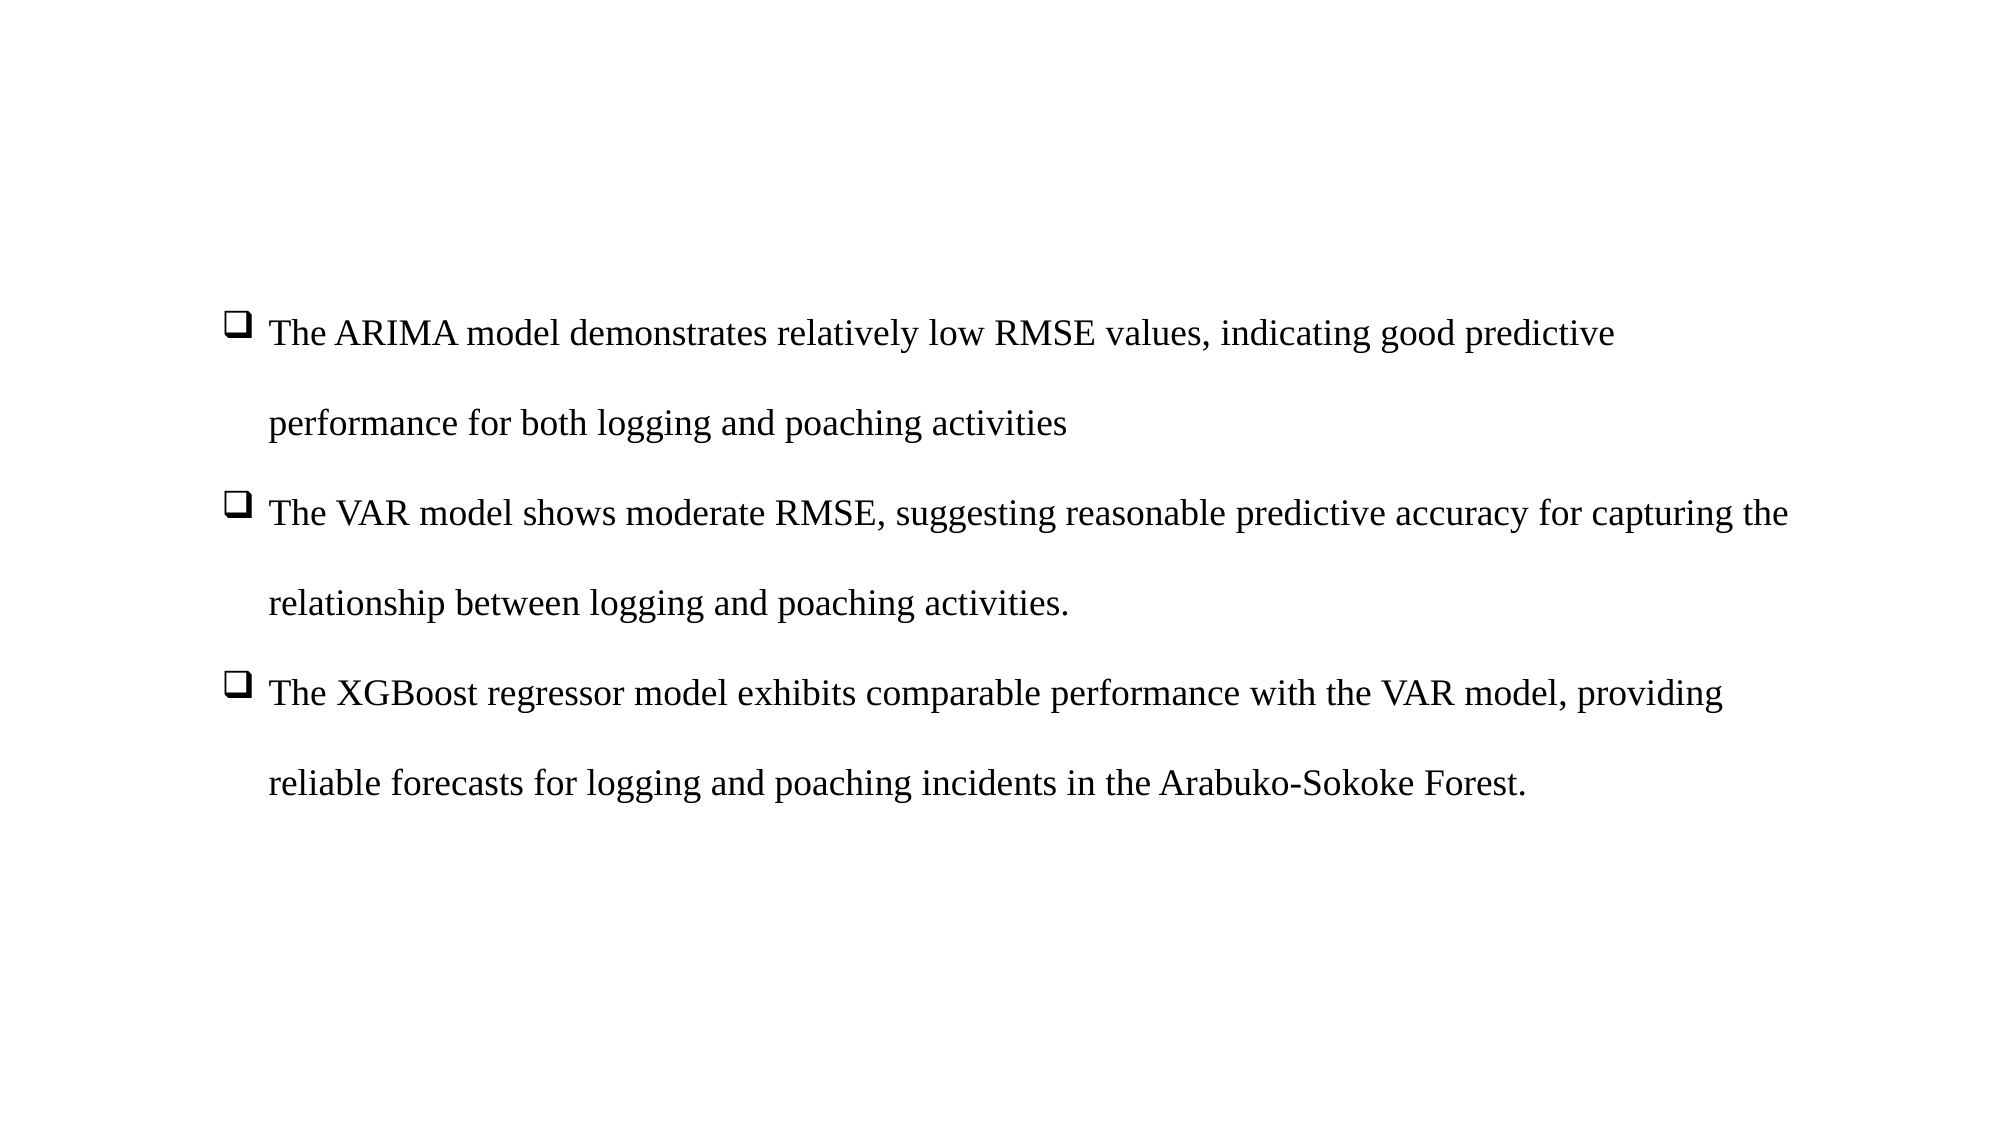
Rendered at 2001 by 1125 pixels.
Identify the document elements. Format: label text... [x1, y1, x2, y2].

text_box The ARIMA model demonstrates relatively low RMSE values, indicating good predictive performance for both logging and poaching activities The VAR model shows moderate RMSE, suggesting reasonable predictive accuracy for capturing the relationship between logging and poaching activities. The XGBoost regressor model exhibits comparable performance with the VAR model, providing reliable forecasts for logging and poaching incidents in the Arabuko-Sokoke Forest. [206, 255, 1831, 810]
